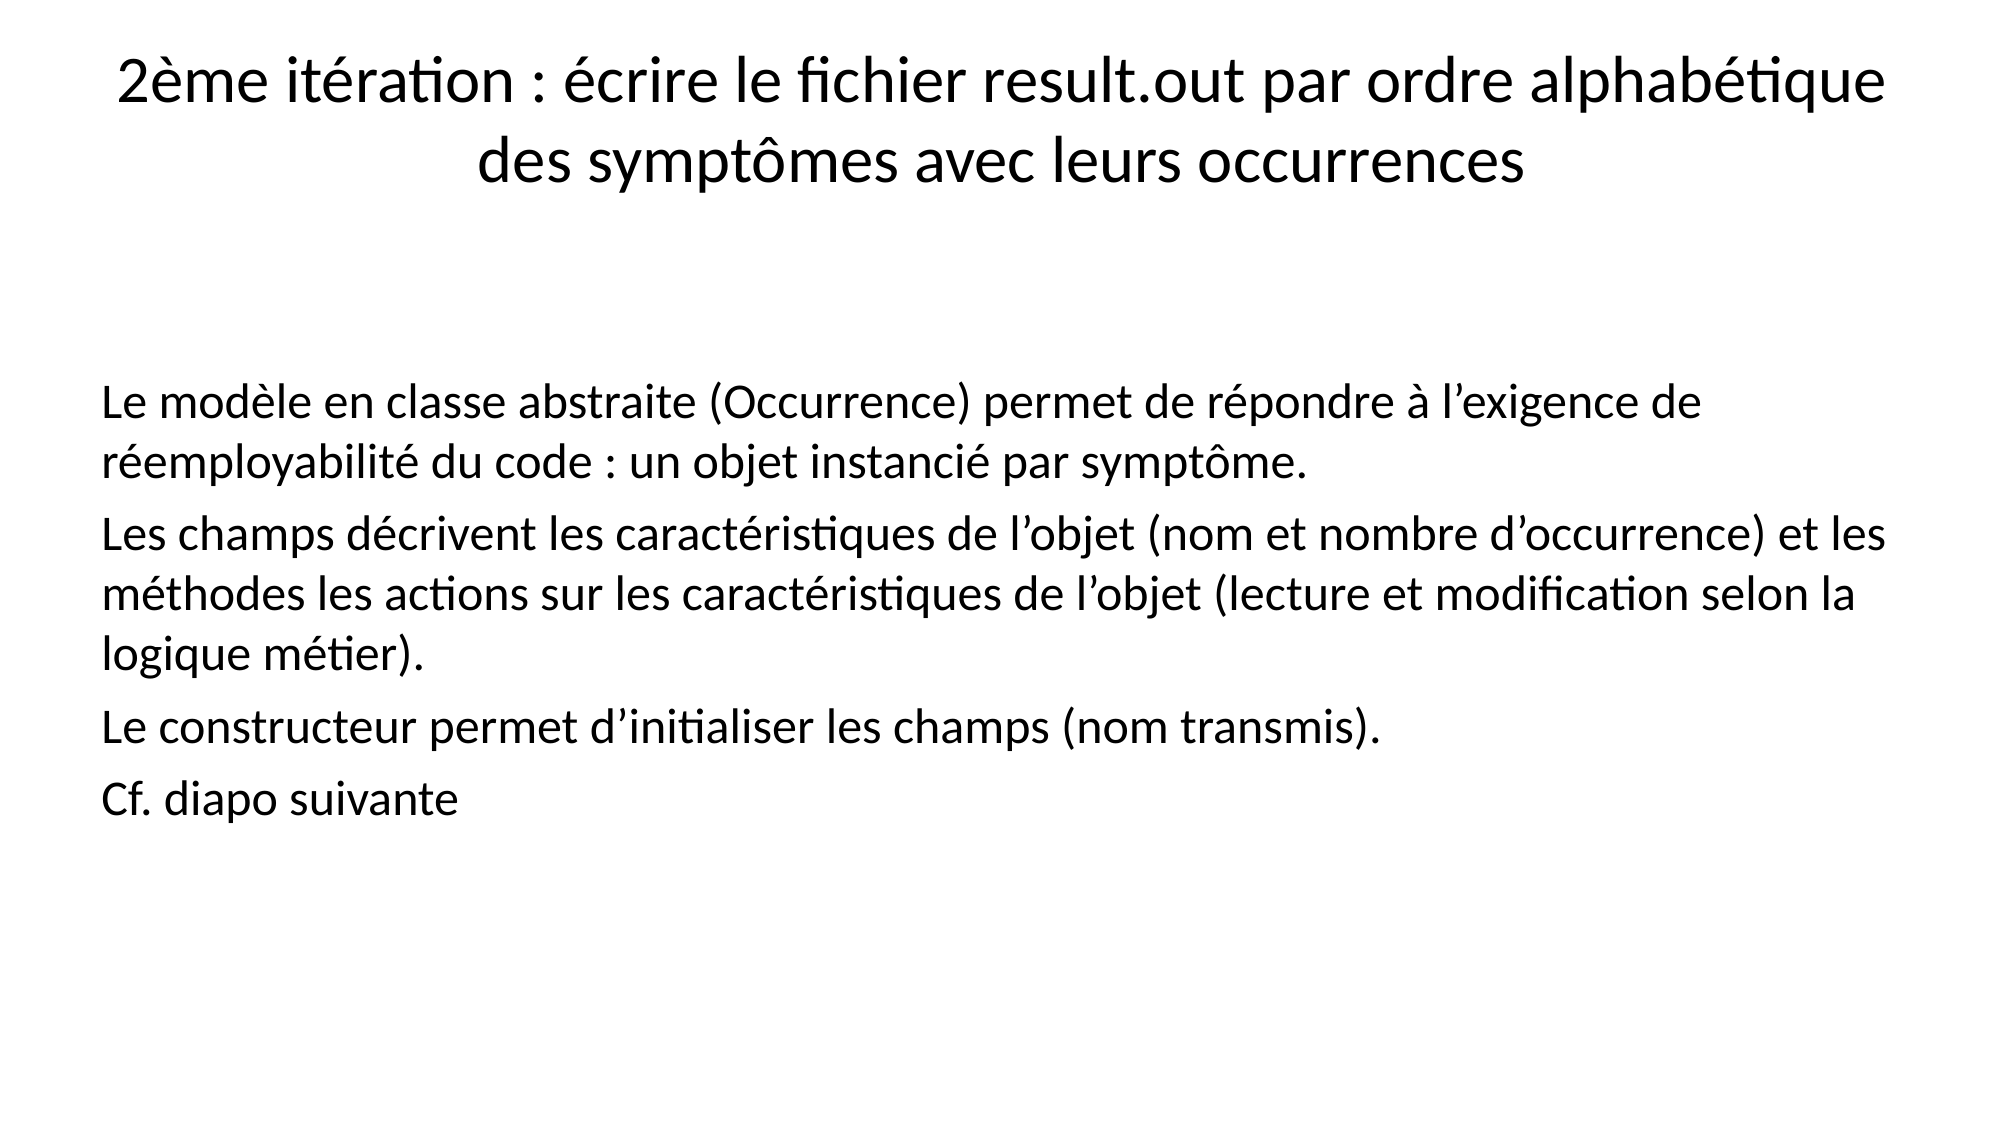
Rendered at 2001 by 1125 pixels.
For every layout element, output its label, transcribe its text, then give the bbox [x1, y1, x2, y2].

text_box 2ème itération : écrire le fichier result.out par ordre alphabétique des symptômes avec leurs occurrences [86, 28, 1919, 249]
text_box Le modèle en classe abstraite (Occurrence) permet de répondre à l’exigence de réemployabilité du code : un objet instancié par symptôme. Les champs décrivent les caractéristiques de l’objet (nom et nombre d’occurrence) et les méthodes les actions sur les caractéristiques de l’objet (lecture et modification selon la logique métier). Le constructeur permet d’initialiser les champs (nom transmis). Cf. diapo suivante [86, 360, 1918, 834]
